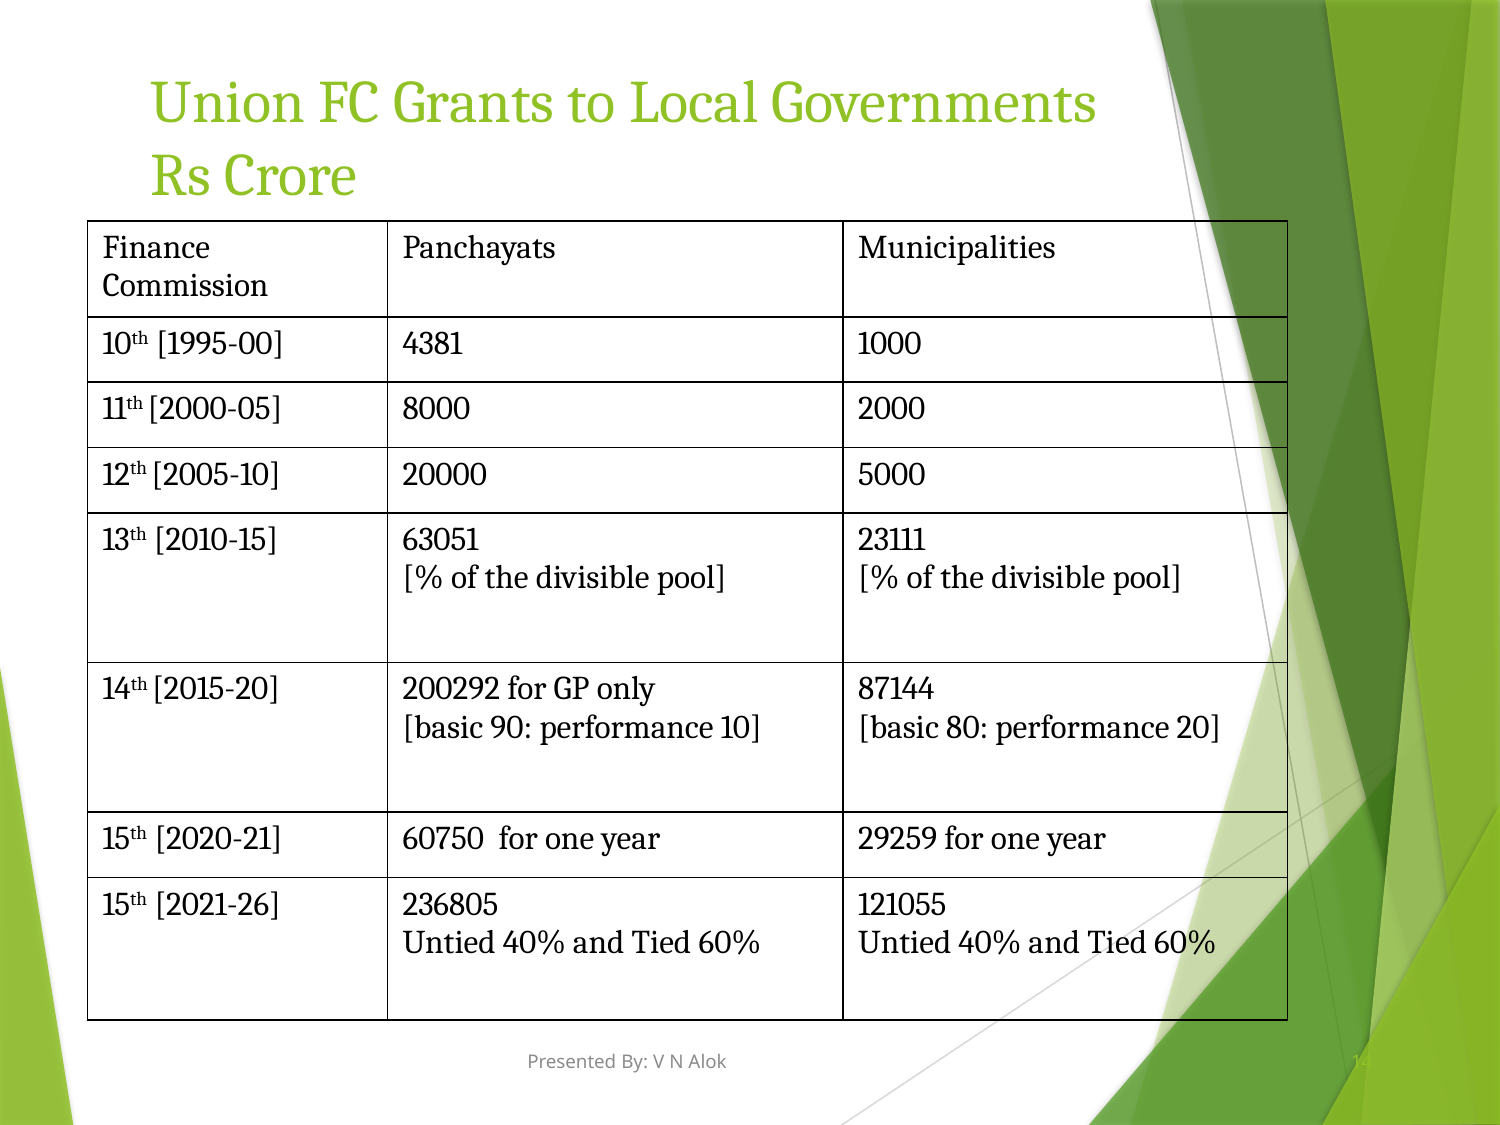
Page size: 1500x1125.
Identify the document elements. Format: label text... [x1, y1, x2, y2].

table_header Finance Commission [88, 222, 387, 316]
table_cell 200292 for GP only [basic 90: performance 10] [388, 663, 842, 811]
table_header Municipalities [844, 222, 1287, 316]
table_cell 12th [2005-10] [88, 448, 387, 512]
title Union FC Grants to Local Governments Rs Crore [135, 54, 1500, 192]
slide_number 14 [1074, 1025, 1388, 1100]
table_cell 29259 for one year [844, 813, 1287, 877]
table_cell 15th [2020-21] [88, 813, 387, 877]
table_cell 23111 [% of the divisible pool] [844, 514, 1287, 662]
table_cell 13th [2010-15] [88, 514, 387, 662]
footer Presented By: V N Alok [512, 1025, 988, 1100]
table_cell 87144 [basic 80: performance 20] [844, 663, 1287, 811]
table_cell 20000 [388, 448, 842, 512]
table_cell 14th [2015-20] [88, 663, 387, 811]
table_header Panchayats [388, 222, 842, 316]
table_cell 5000 [844, 448, 1287, 512]
table_cell 1000 [844, 318, 1287, 381]
table_cell 121055 Untied 40% and Tied 60% [844, 878, 1287, 1019]
table_cell 10th [1995-00] [88, 318, 387, 381]
table_cell 63051 [% of the divisible pool] [388, 514, 842, 662]
table_cell 15th [2021-26] [88, 878, 387, 1019]
table_cell 2000 [844, 383, 1287, 447]
table_cell 236805 Untied 40% and Tied 60% [388, 878, 842, 1019]
table_cell 11th [2000-05] [88, 383, 387, 447]
table_cell 8000 [388, 383, 842, 447]
table_cell 4381 [388, 318, 842, 381]
table_cell 60750 for one year [388, 813, 842, 877]
